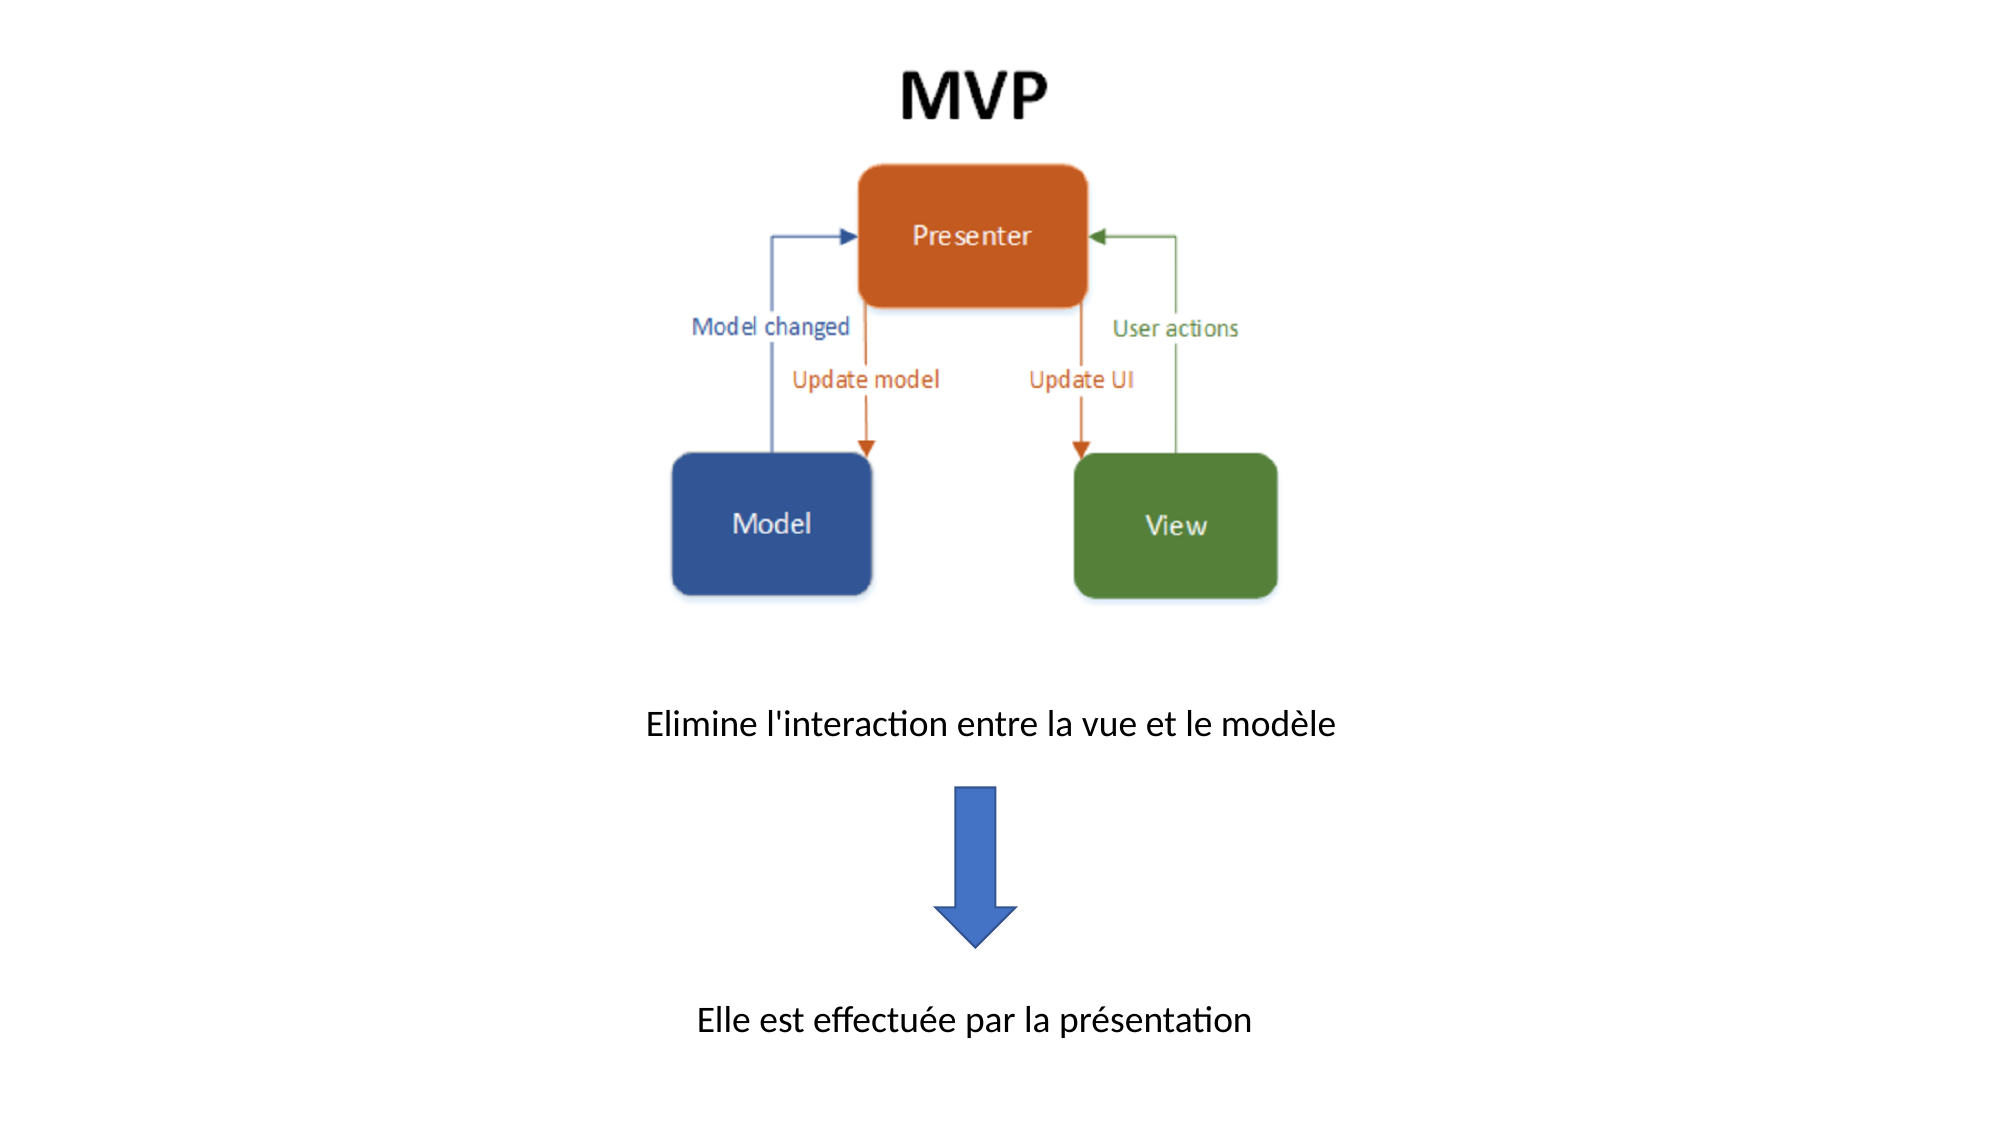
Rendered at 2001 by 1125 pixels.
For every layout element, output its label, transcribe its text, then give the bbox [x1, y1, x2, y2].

text_box Elimine l'interaction entre la vue et le modèle [211, 691, 1789, 752]
text_box [932, 786, 1018, 949]
picture [631, 15, 1340, 637]
text_box Elle est effectuée par la présentation [611, 987, 1339, 1093]
